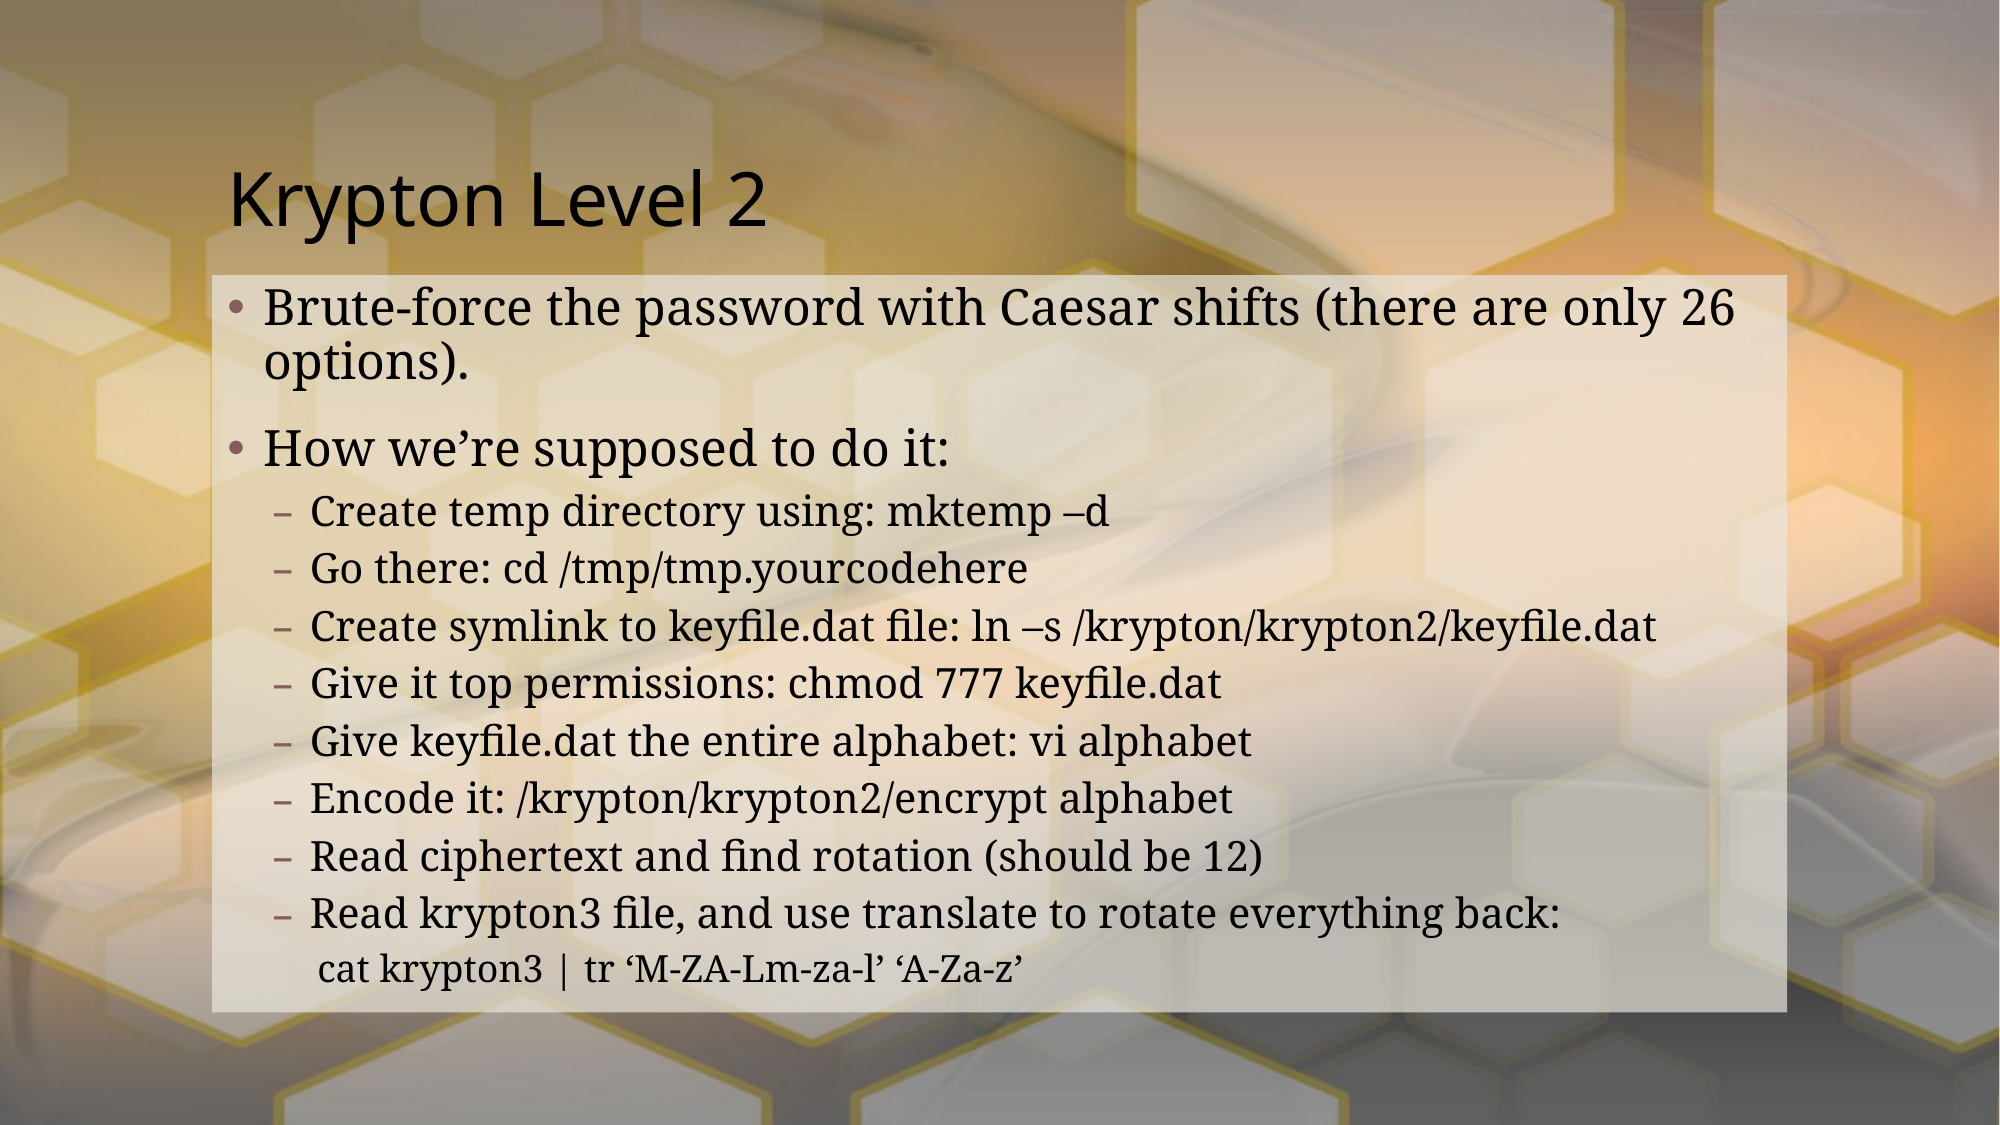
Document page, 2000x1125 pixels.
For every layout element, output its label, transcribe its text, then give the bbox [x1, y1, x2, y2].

list Brute-force the password with Caesar shifts (there are only 26 options). How we’re supposed to do it: Create temp directory using: mktemp –d Go there: cd /tmp/tmp.yourcodehere Create symlink to keyfile.dat file: ln –s /krypton/krypton2/keyfile.dat Give it top permissions: chmod 777 keyfile.dat Give keyfile.dat the entire alphabet: vi alphabet Encode it: /krypton/krypton2/encrypt alphabet Read ciphertext and find rotation (should be 12) Read krypton3 file, and use translate to rotate everything back: cat krypton3 | tr ‘M-ZA-Lm-za-l’ ‘A-Za-z’ [212, 275, 1788, 1013]
title Krypton Level 2 [212, 62, 1788, 250]
picture [0, 0, 2000, 1125]
